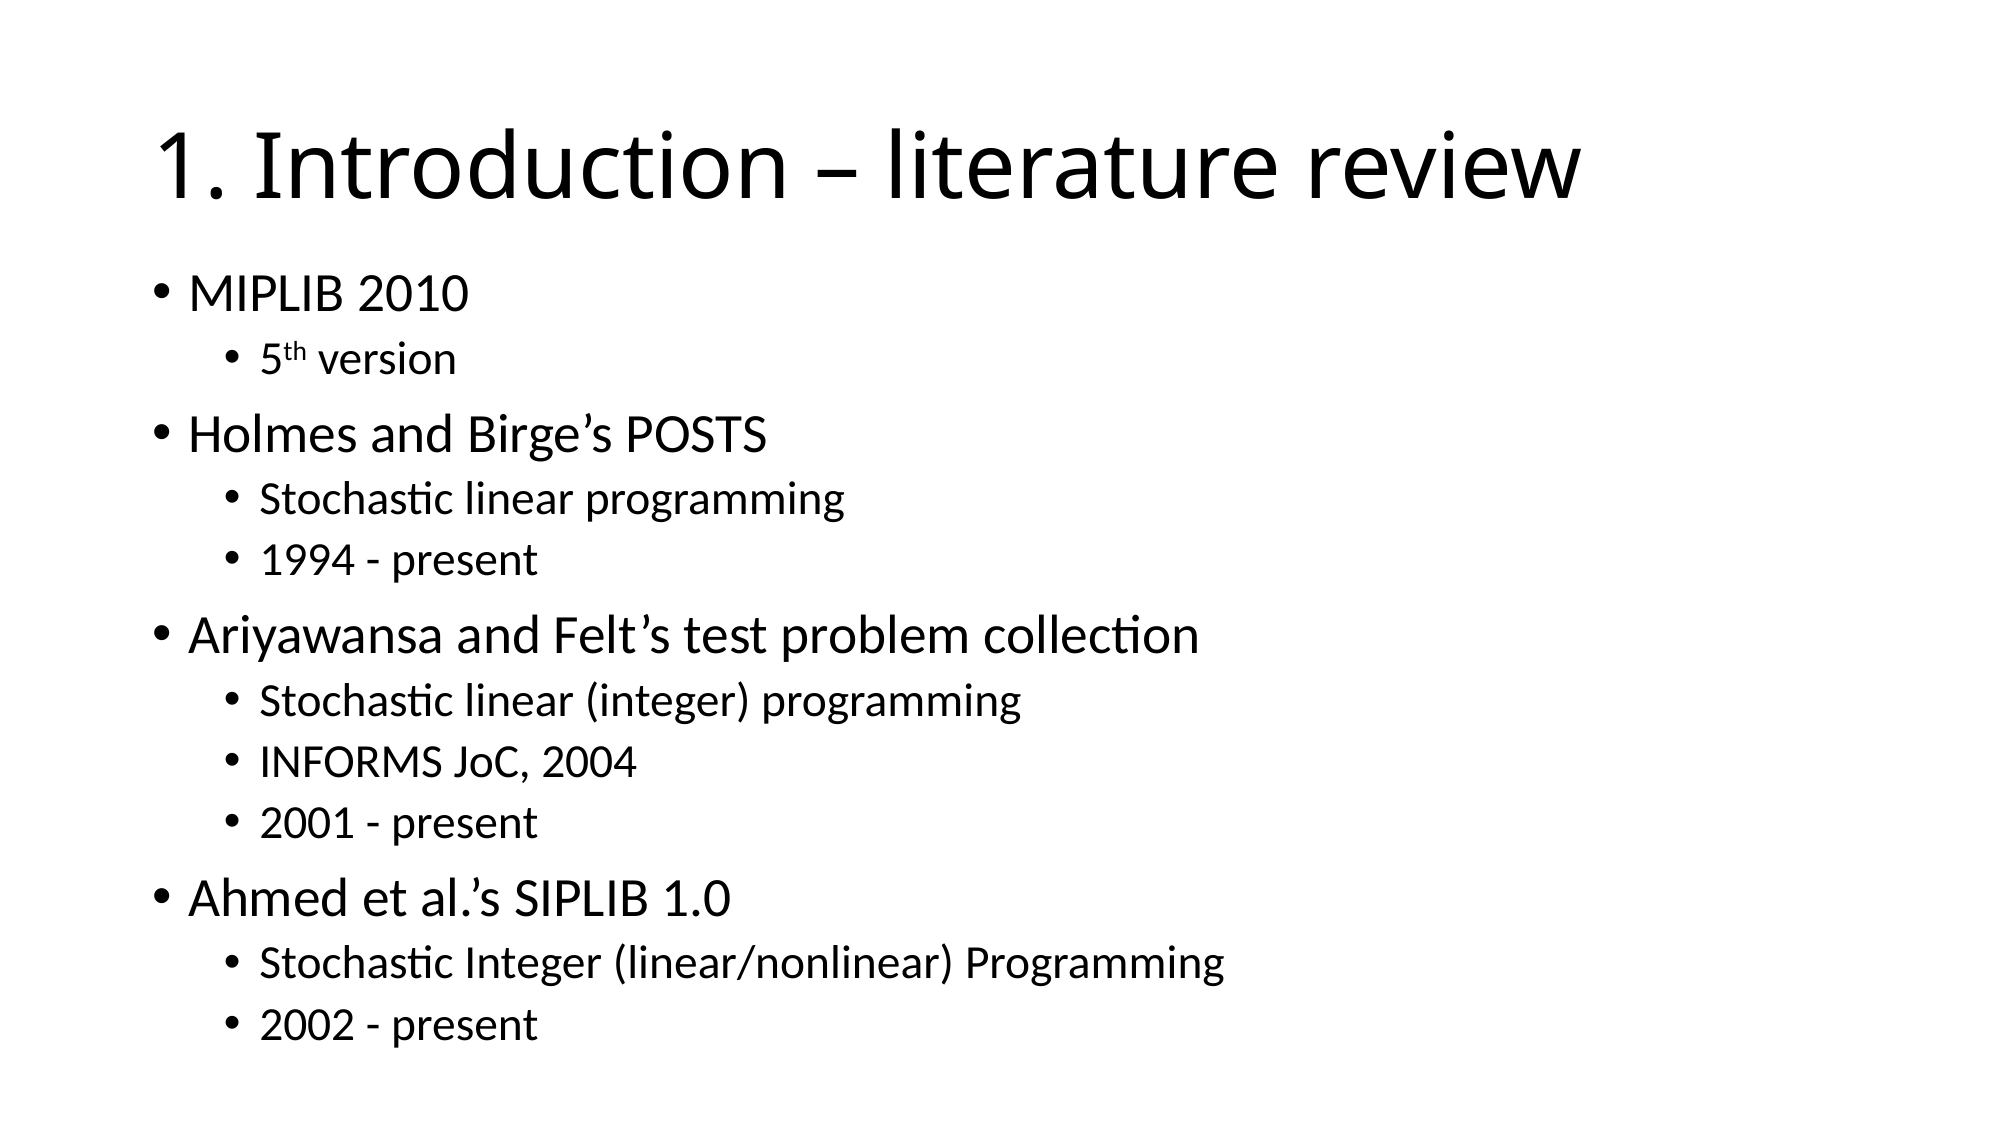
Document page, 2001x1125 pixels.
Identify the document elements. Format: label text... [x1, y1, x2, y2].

title 1. Introduction – literature review [137, 59, 1863, 256]
list MIPLIB 2010 5th version Holmes and Birge’s POSTS Stochastic linear programming 1994 - present Ariyawansa and Felt’s test problem collection Stochastic linear (integer) programming INFORMS JoC, 2004 2001 - present Ahmed et al.’s SIPLIB 1.0 Stochastic Integer (linear/nonlinear) Programming 2002 - present [137, 256, 1863, 1065]
